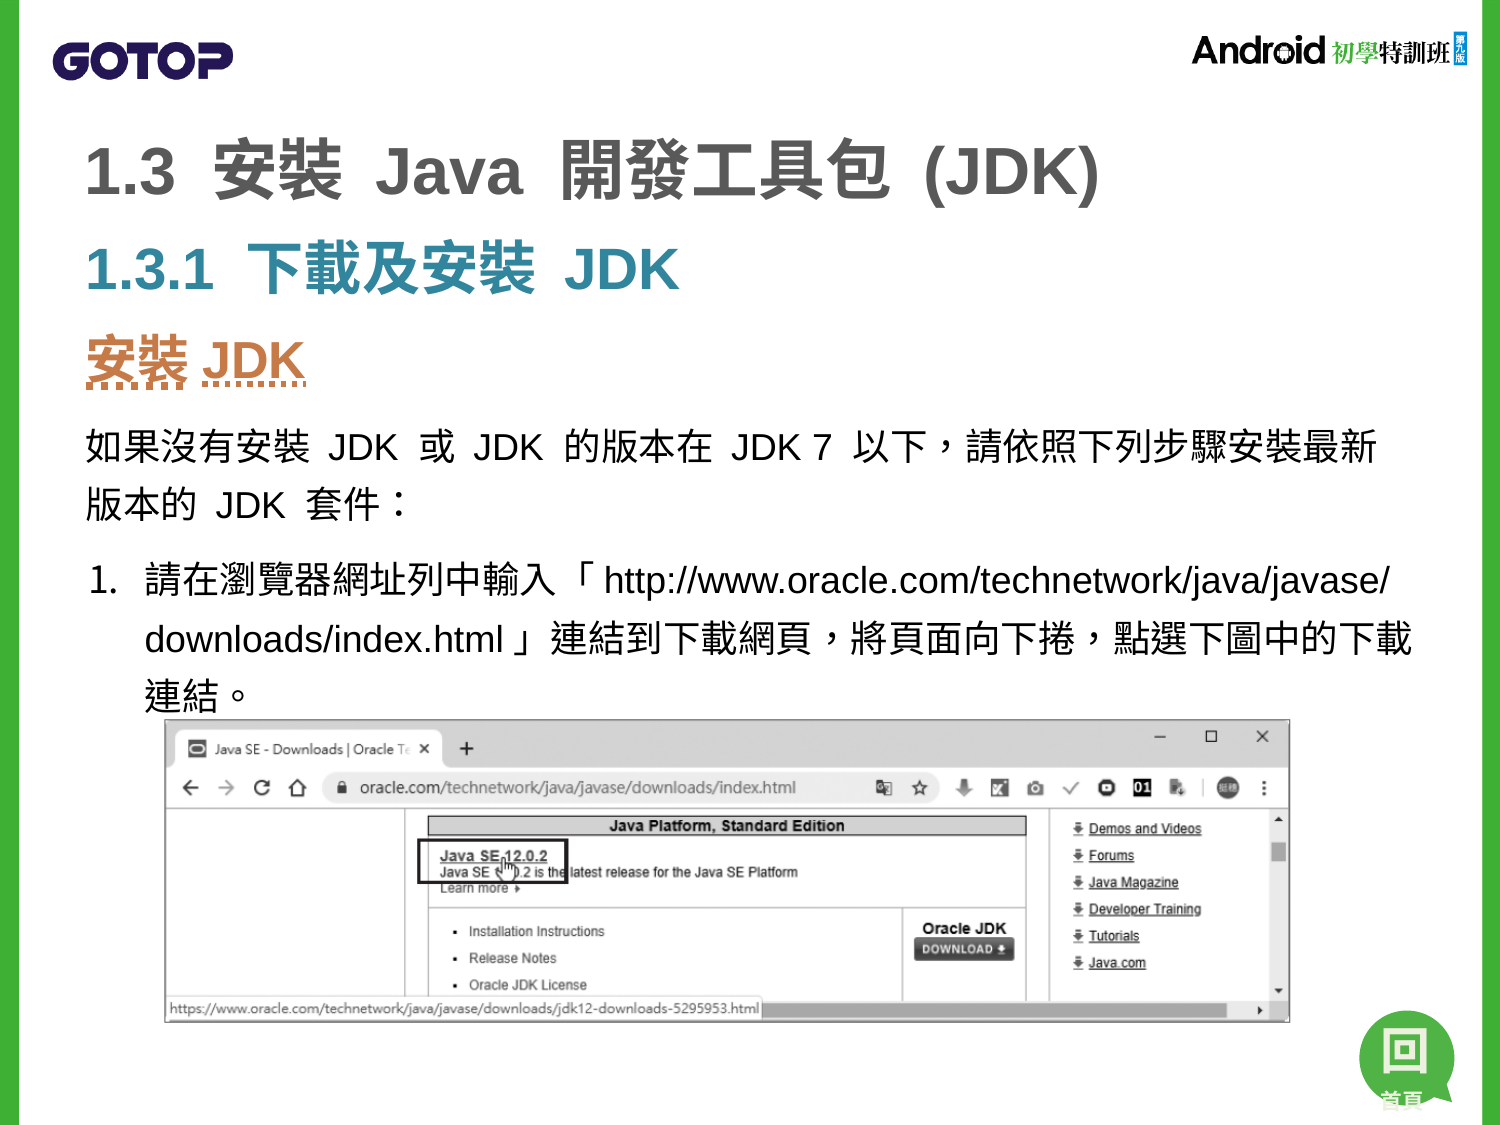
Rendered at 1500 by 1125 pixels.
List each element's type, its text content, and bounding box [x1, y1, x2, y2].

list 1.3.1 下載及安裝 JDK 安裝JDK 如果沒有安裝 JDK 或 JDK 的版本在 JDK 7 以下，請依照下列步驟安裝最新版本的 JDK 套件： 請在瀏覽器網址列中輸入「http://www.oracle.com/technetwork/java/javase/downloads/index.html」連結到下載網頁，將頁面向下捲，點選下圖中的下載連結。 [70, 223, 1430, 1071]
title 1.3 安裝 Java 開發工具包 (JDK) [69, 125, 1436, 220]
picture [0, 0, 1500, 1125]
